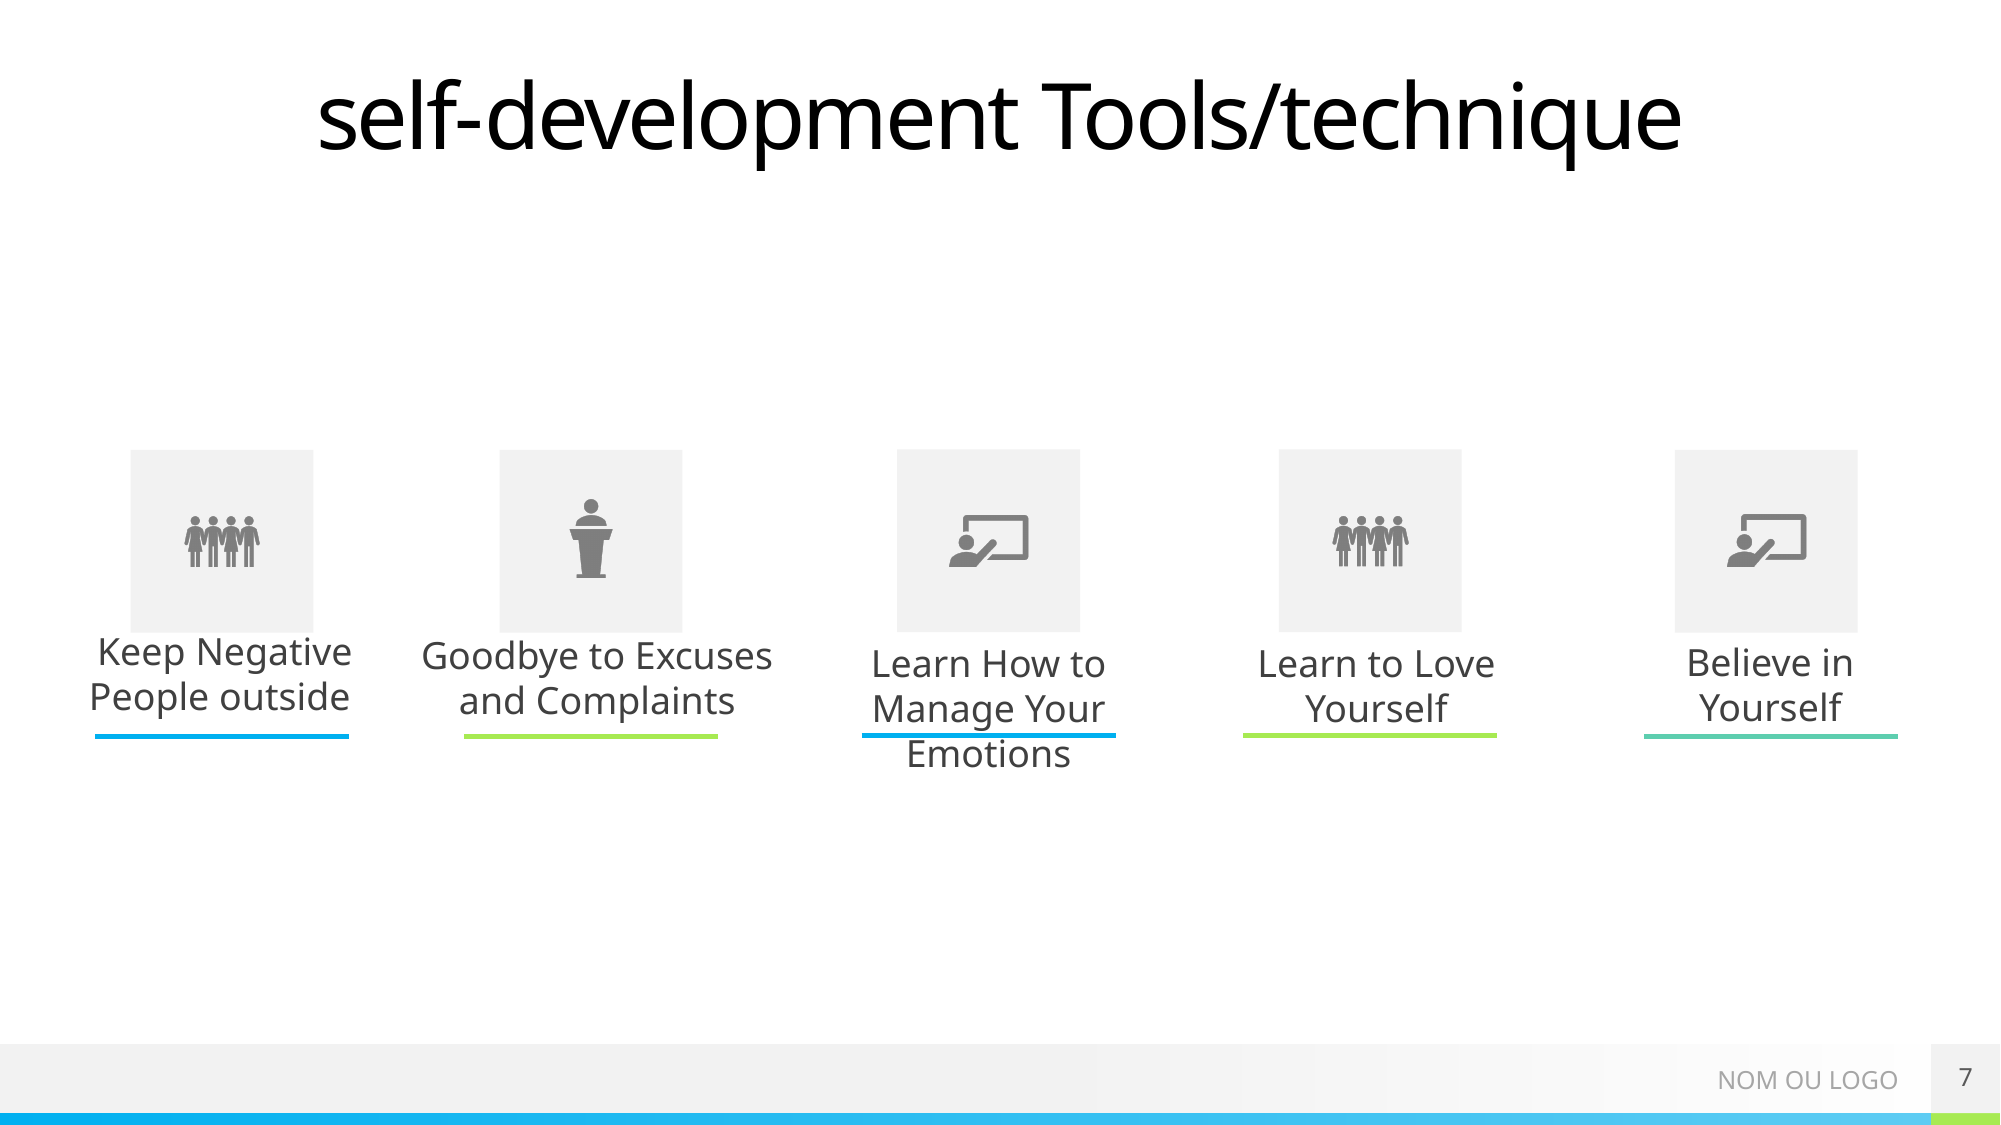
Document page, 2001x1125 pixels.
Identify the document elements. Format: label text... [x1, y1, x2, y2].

picture [548, 496, 634, 581]
picture [945, 498, 1032, 584]
text_box [130, 449, 314, 627]
text_box Learn How to Manage Your Emotions [794, 640, 1183, 700]
picture [1327, 498, 1414, 584]
list Keep Negative People outside [57, 627, 383, 736]
text_box [499, 449, 683, 632]
list Believe in Yourself [1630, 638, 1911, 698]
text_box Learn to Love Yourself [1214, 640, 1539, 700]
picture [179, 498, 265, 585]
list Goodbye to Excuses and Complaints [413, 632, 782, 692]
slide_number 7 [1931, 1044, 2000, 1114]
picture [1723, 497, 1810, 584]
text_box [1674, 449, 1859, 634]
text_box [896, 448, 1081, 633]
text_box [1278, 448, 1463, 633]
title self-development Tools/technique [70, 70, 1932, 142]
